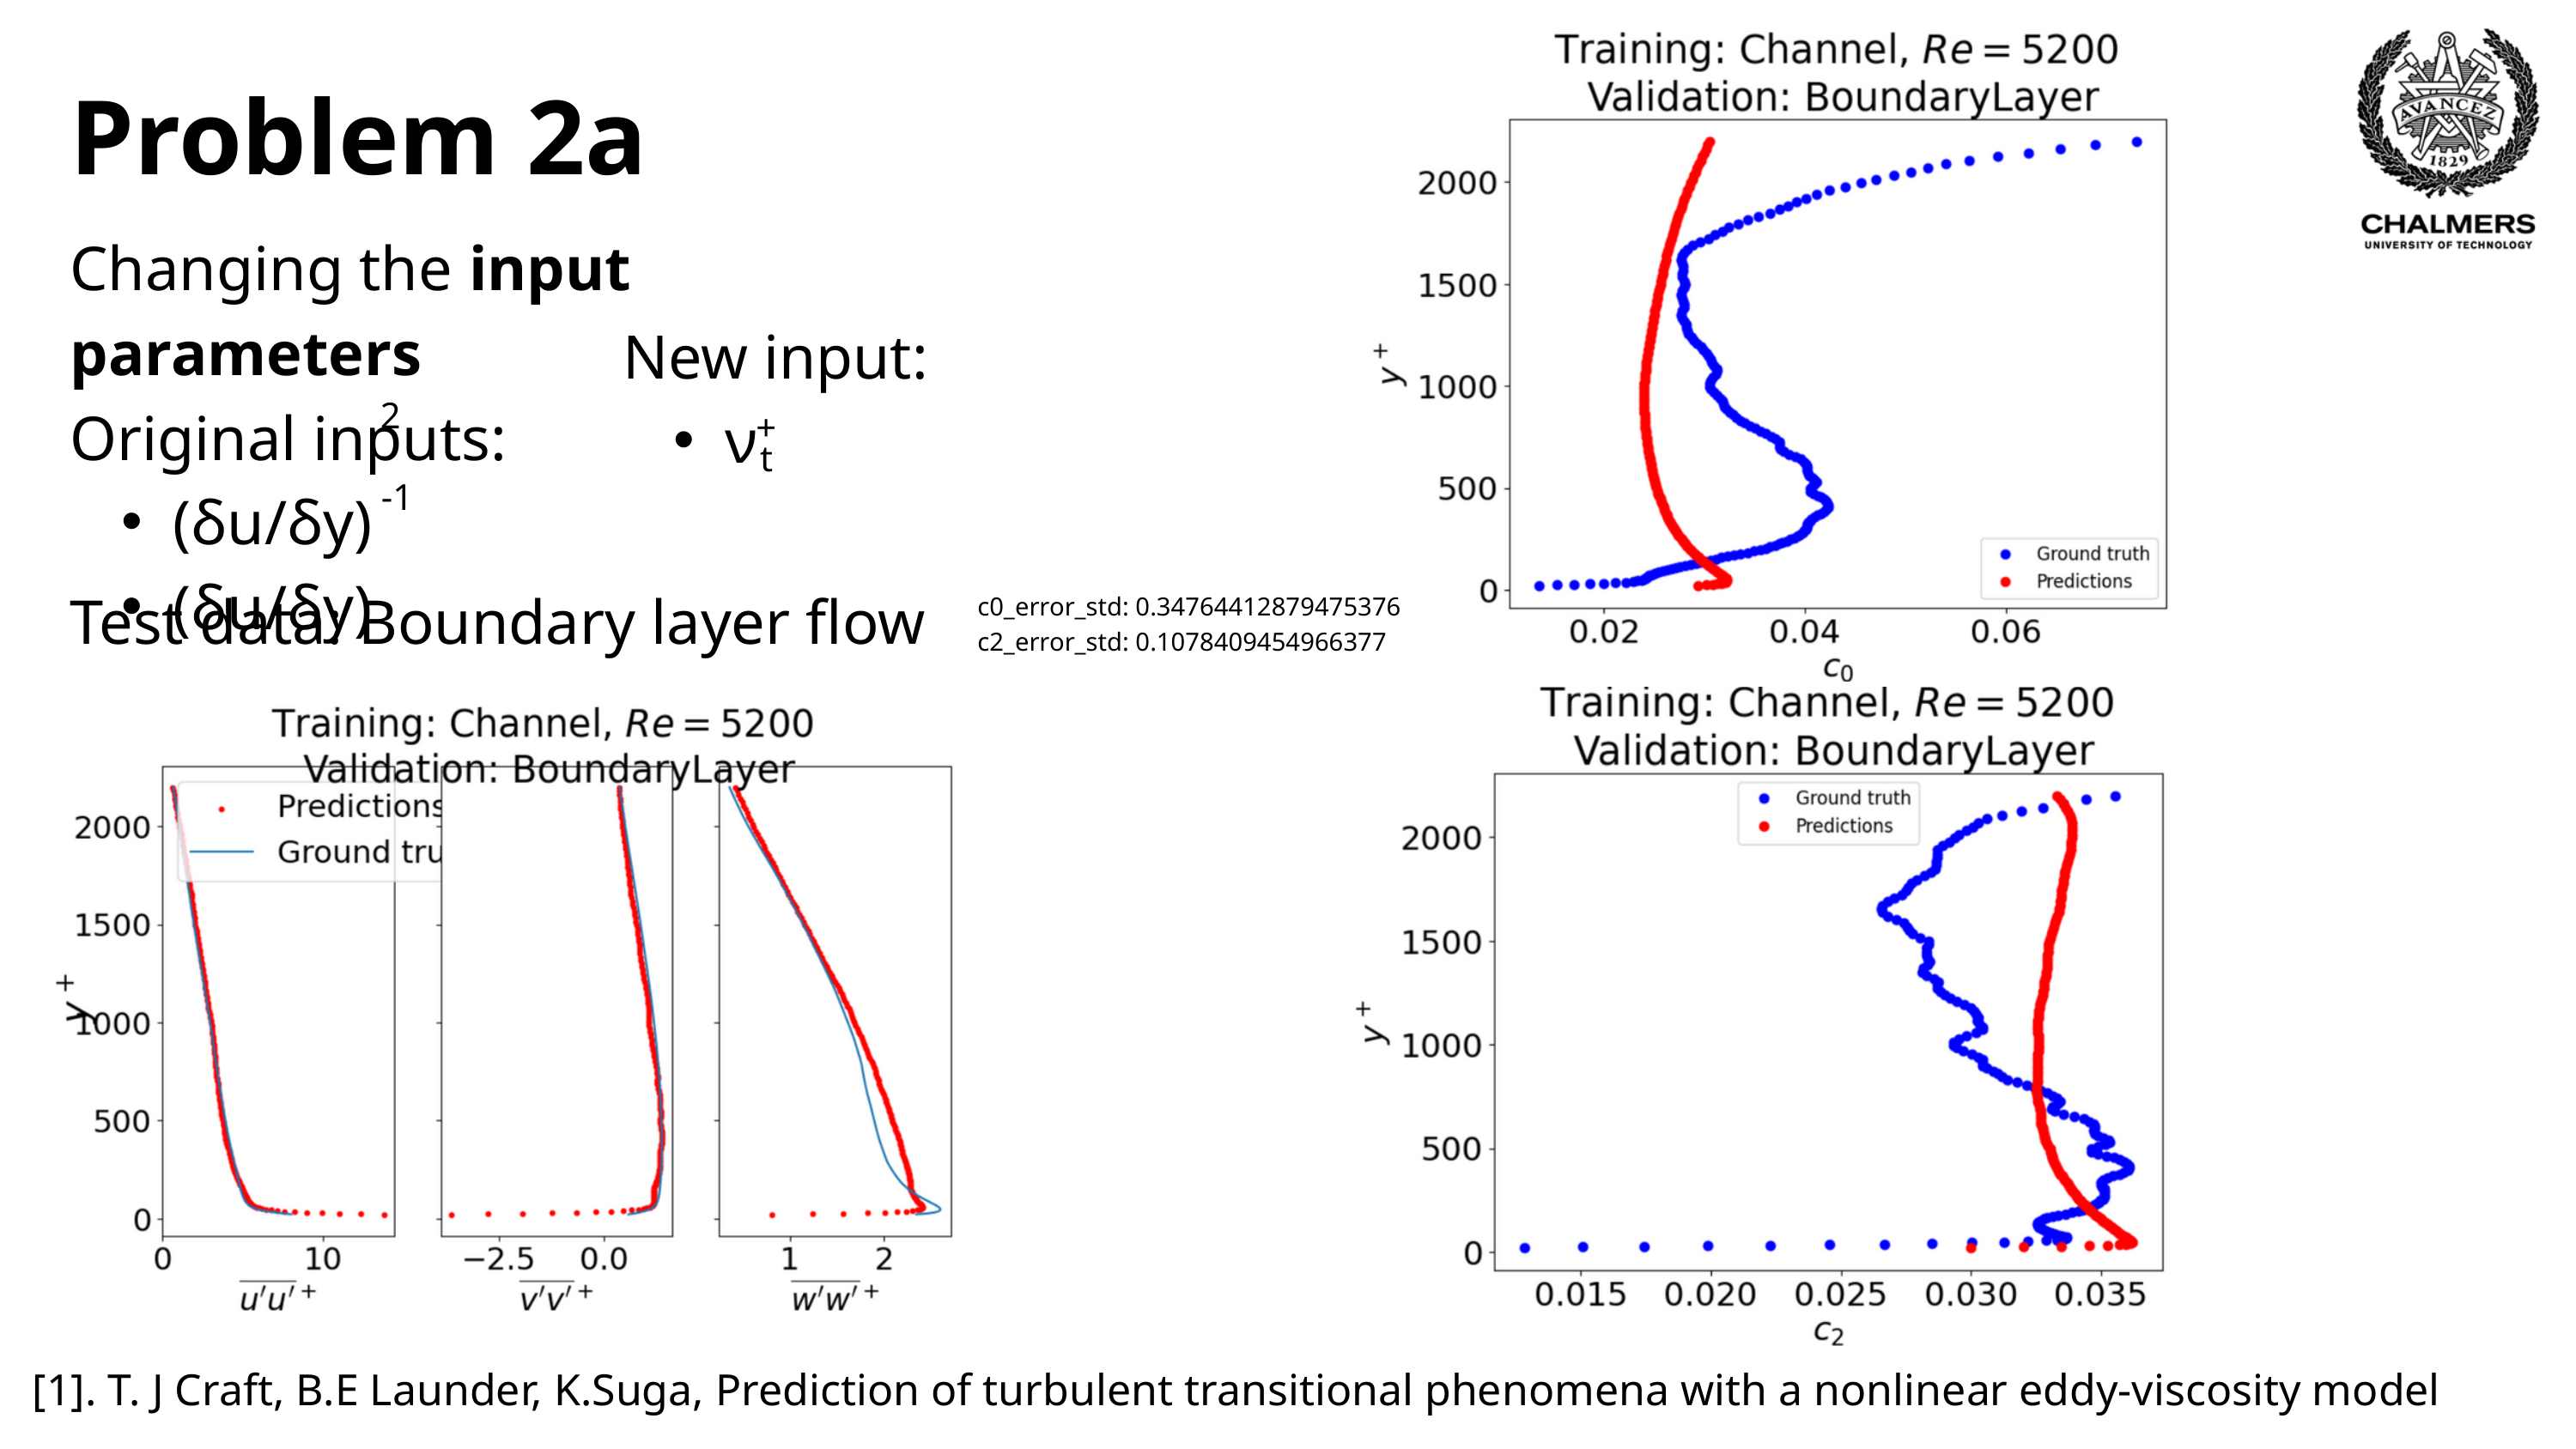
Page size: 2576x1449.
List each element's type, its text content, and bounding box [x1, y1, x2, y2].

text_box Problem 2a [70, 52, 1176, 196]
text_box [1]. T. J Craft, B.E Launder, K.Suga, Prediction of turbulent transitional phenomena with a nonlinear eddy-viscosity model [0, 1354, 2525, 1415]
text_box c0_error_std: 0.34764412879475376 c2_error_std: 0.1078409454966377 [977, 585, 1477, 656]
text_box [1353, 27, 2213, 682]
text_box [2354, 27, 2543, 255]
text_box [28, 690, 995, 1322]
text_box Test data: Boundary layer flow [70, 571, 1212, 657]
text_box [70, 225, 1541, 552]
text_box [1334, 687, 2207, 1348]
